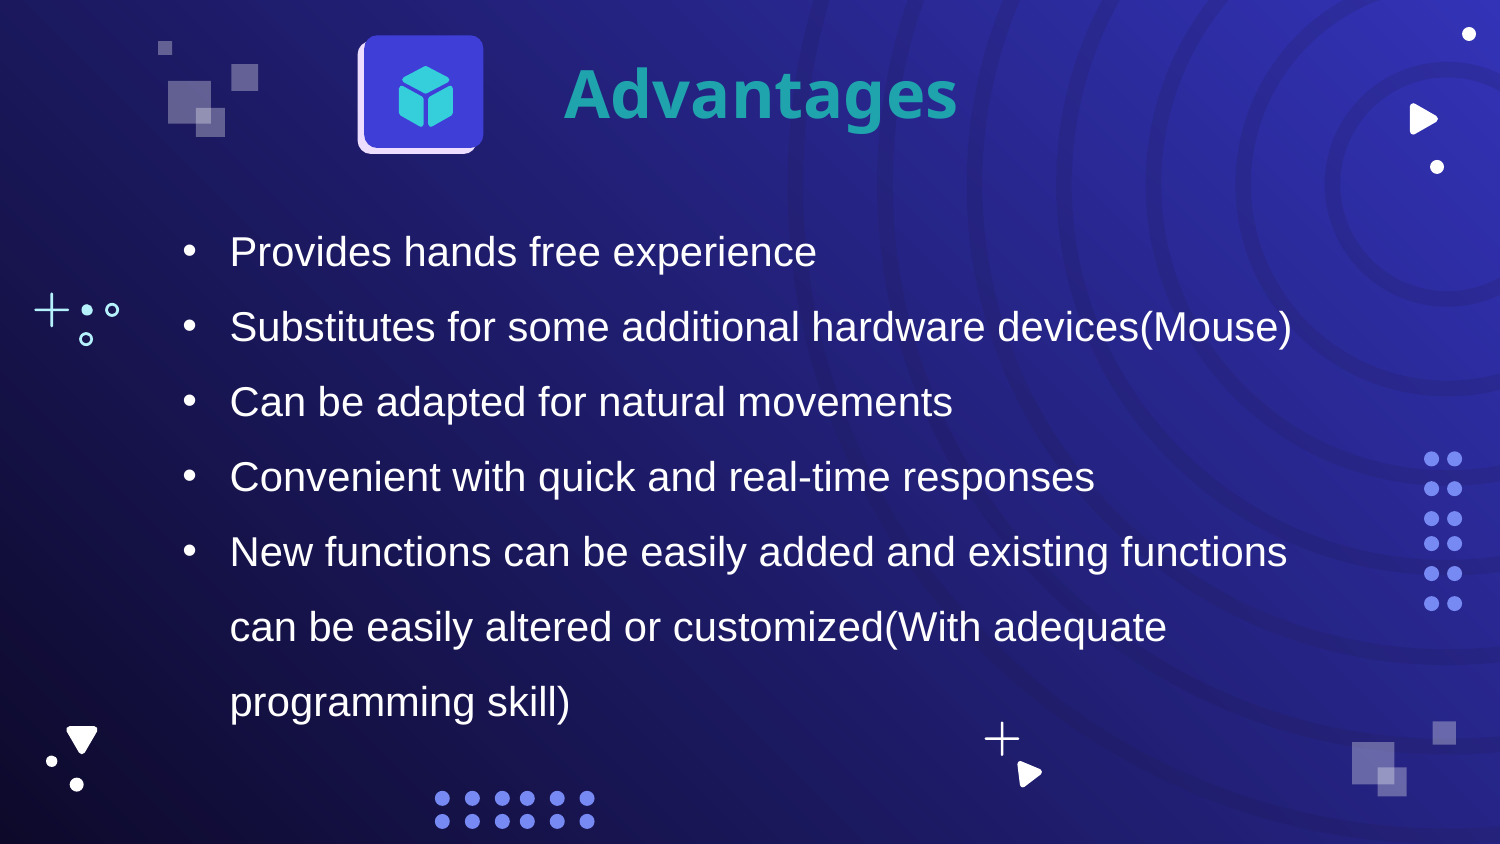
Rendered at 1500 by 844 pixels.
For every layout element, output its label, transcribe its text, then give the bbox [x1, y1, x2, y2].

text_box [357, 34, 484, 155]
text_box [398, 65, 454, 127]
text_box Advantages [549, 46, 1039, 137]
text_box Provides hands free experience Substitutes for some additional hardware devices(Mouse) Can be adapted for natural movements Convenient with quick and real-time responses New functions can be easily added and existing functions can be easily altered or customized(With adequate programming skill) [167, 192, 1348, 733]
